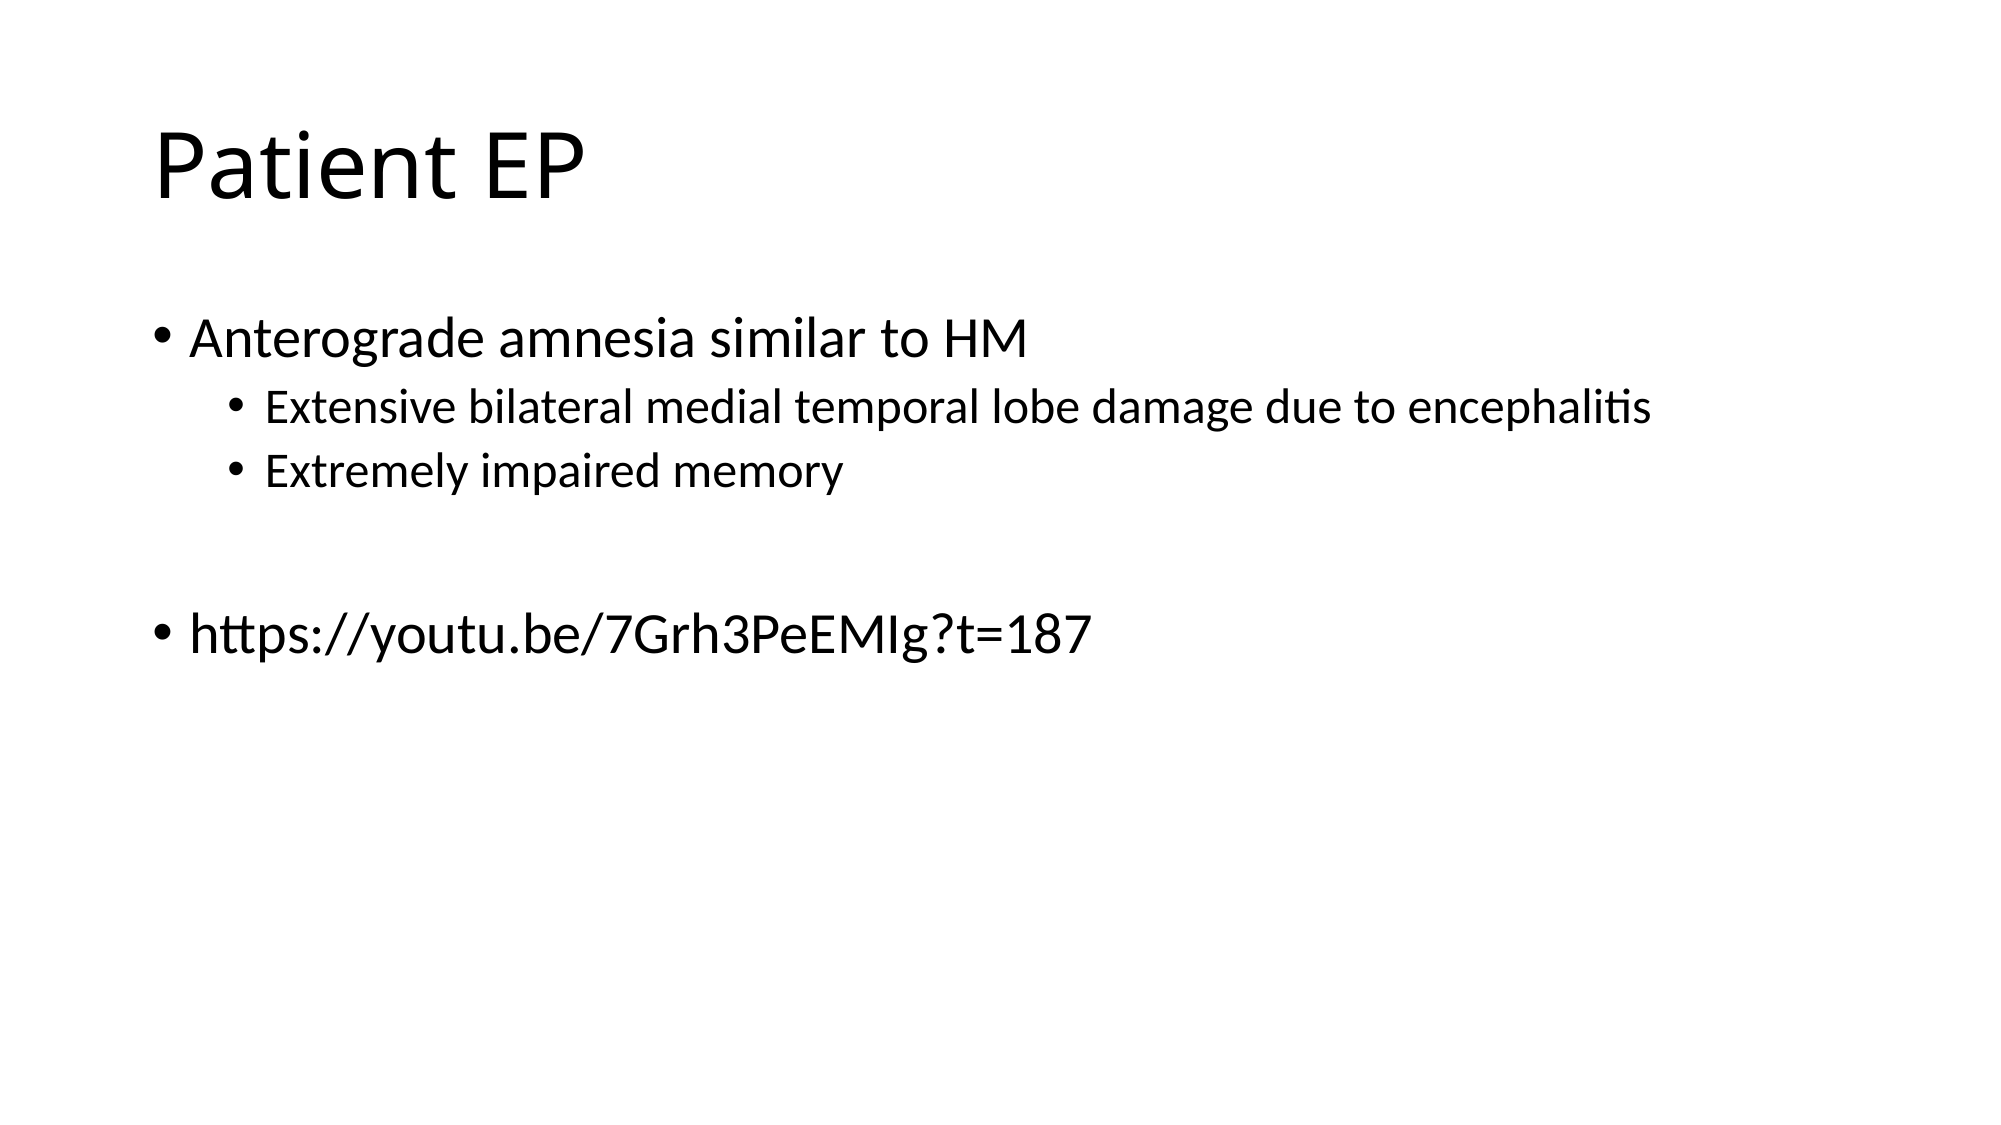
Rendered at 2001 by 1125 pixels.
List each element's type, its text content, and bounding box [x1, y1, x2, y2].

list Anterograde amnesia similar to HM Extensive bilateral medial temporal lobe damage due to encephalitis Extremely impaired memory https://youtu.be/7Grh3PeEMIg?t=187 [137, 299, 1863, 1014]
title Patient EP [137, 59, 1863, 278]
